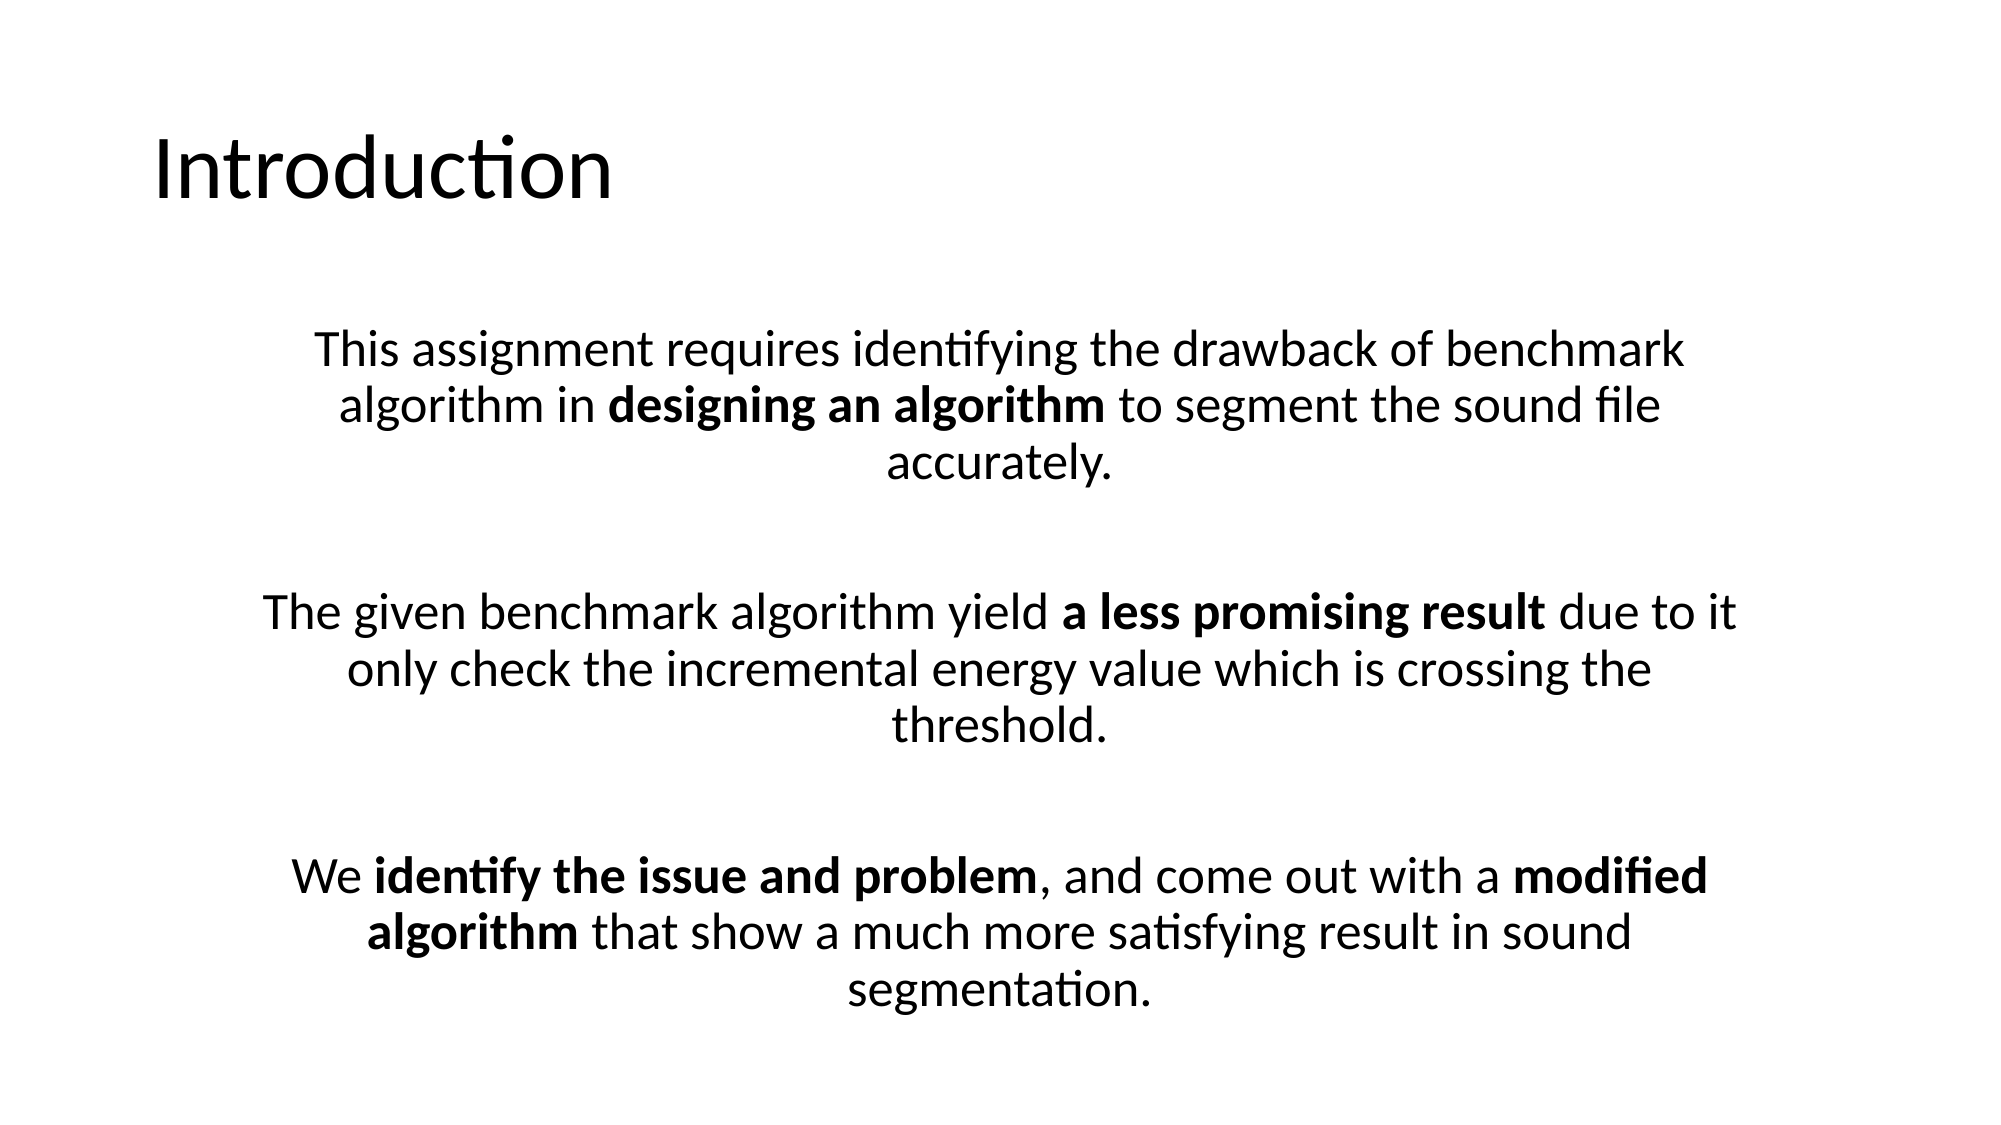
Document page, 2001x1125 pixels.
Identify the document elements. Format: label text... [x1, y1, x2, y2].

title Introduction [137, 59, 1863, 278]
list This assignment requires identifying the drawback of benchmark algorithm in designing an algorithm to segment the sound file accurately. The given benchmark algorithm yield a less promising result due to it only check the incremental energy value which is crossing the threshold. We identify the issue and problem, and come out with a modified algorithm that show a much more satisfying result in sound segmentation. [242, 313, 1758, 1028]
